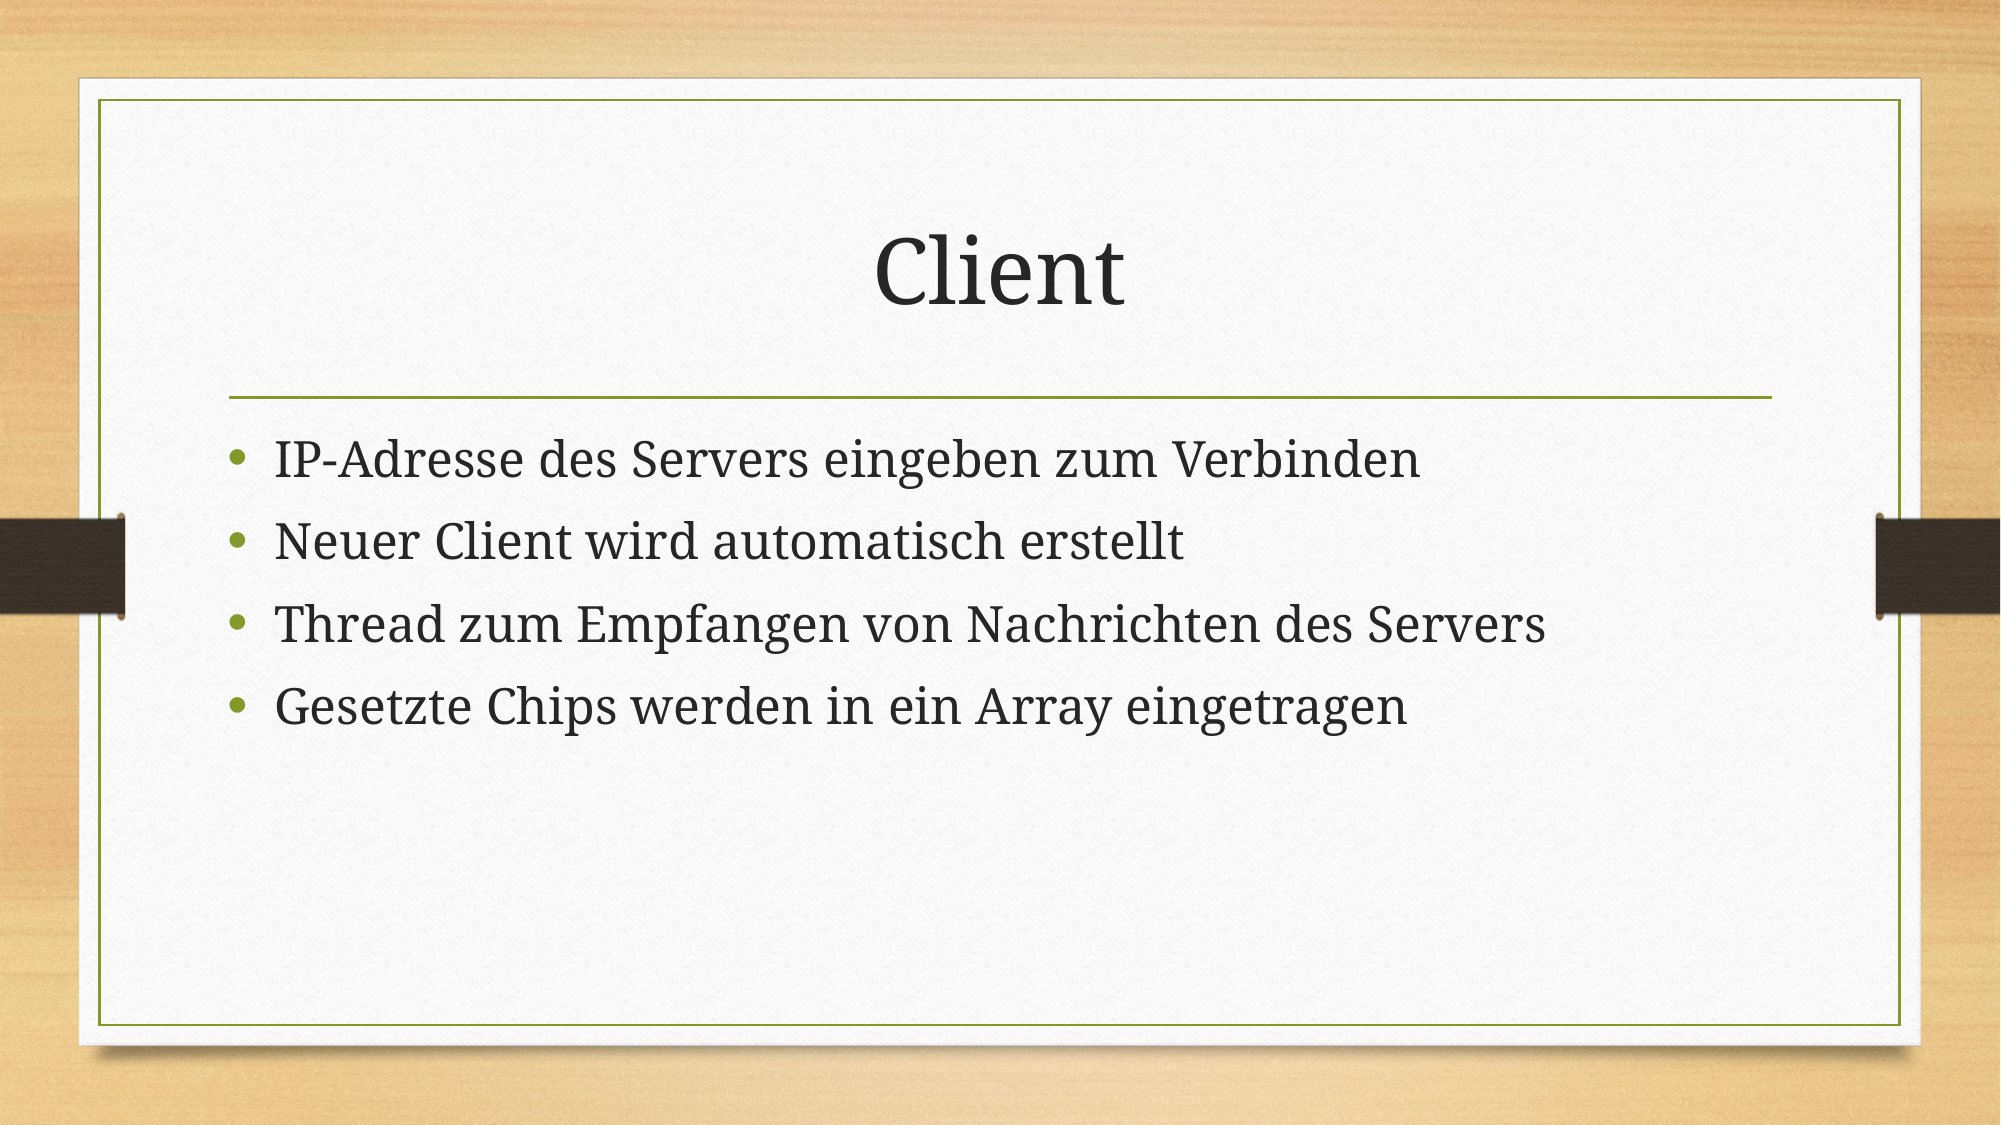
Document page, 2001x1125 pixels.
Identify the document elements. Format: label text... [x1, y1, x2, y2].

title Client [212, 161, 1788, 375]
list IP-Adresse des Servers eingeben zum Verbinden Neuer Client wird automatisch erstellt Thread zum Empfangen von Nachrichten des Servers Gesetzte Chips werden in ein Array eingetragen [212, 419, 1788, 964]
picture [0, 0, 2001, 1125]
